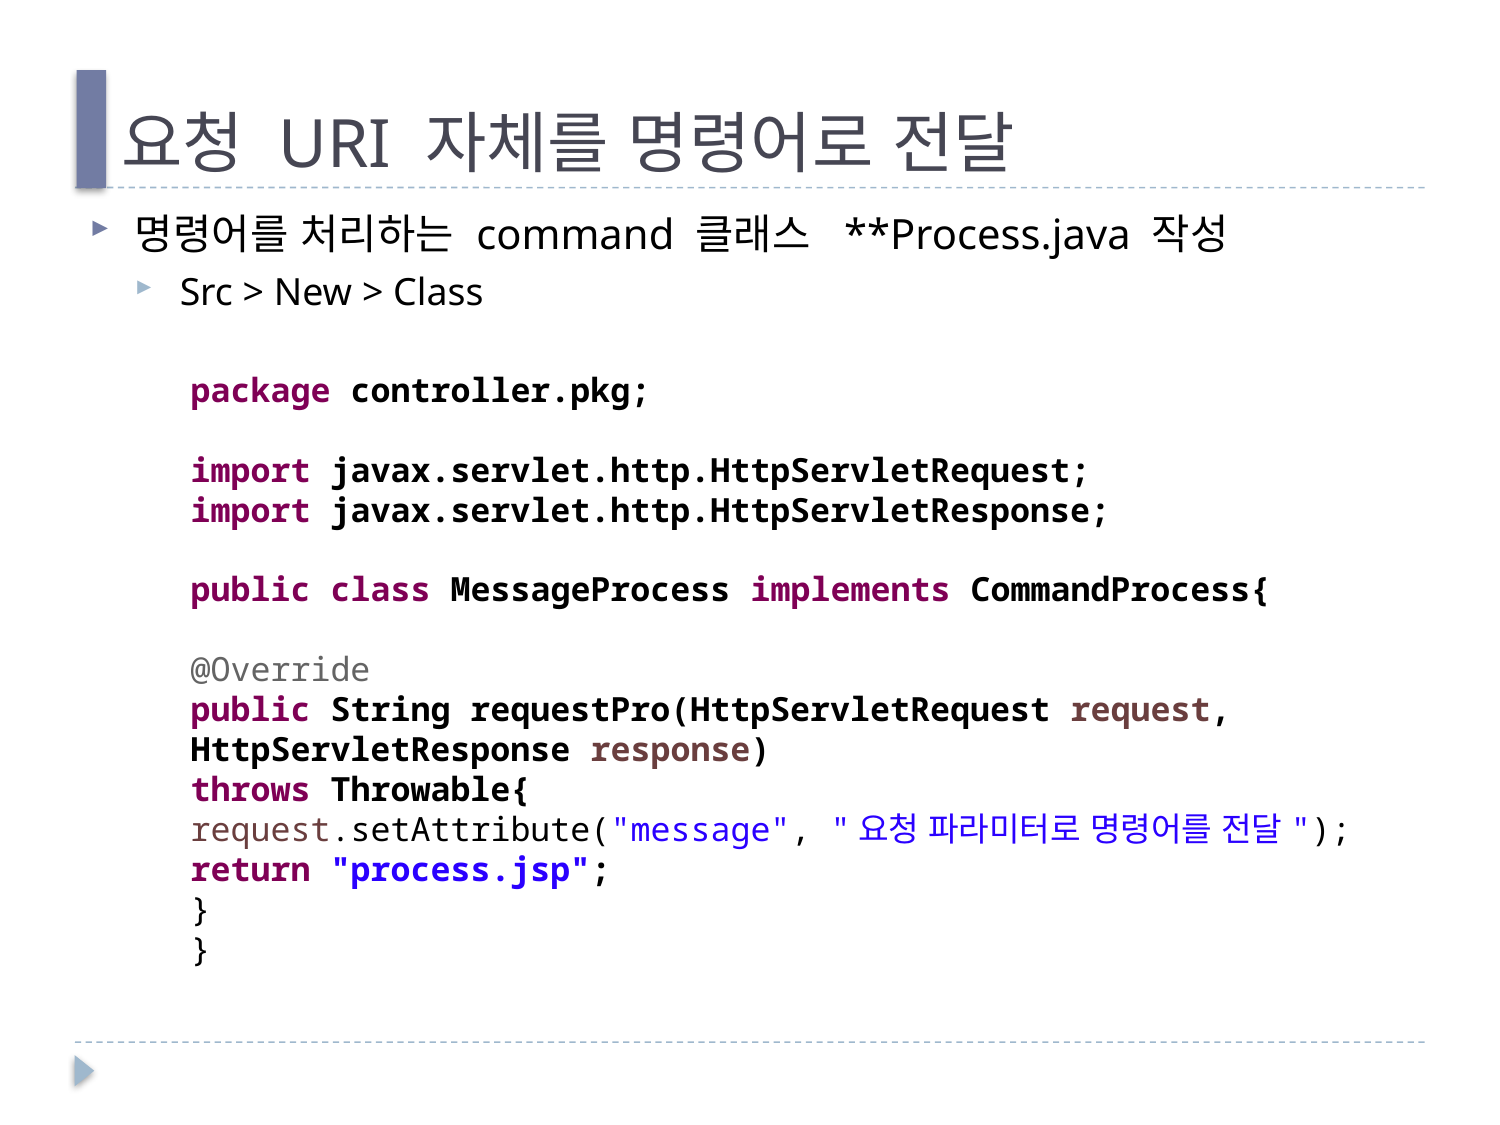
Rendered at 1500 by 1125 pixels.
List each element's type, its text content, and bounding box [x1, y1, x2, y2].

list 명령어를 처리하는 command 클래스 **Process.java 작성 Src > New > Class [75, 200, 1425, 1010]
text_box package controller.pkg; import javax.servlet.http.HttpServletRequest; import javax.servlet.http.HttpServletResponse; public class MessageProcess implements CommandProcess{ @Override public String requestPro(HttpServletRequest request, HttpServletResponse response) throws Throwable{ request.setAttribute("message", "요청 파라미터로 명령어를 전달"); return "process.jsp"; } } [175, 361, 1412, 976]
title 요청 URI 자체를 명령어로 전달 [106, 70, 1425, 189]
